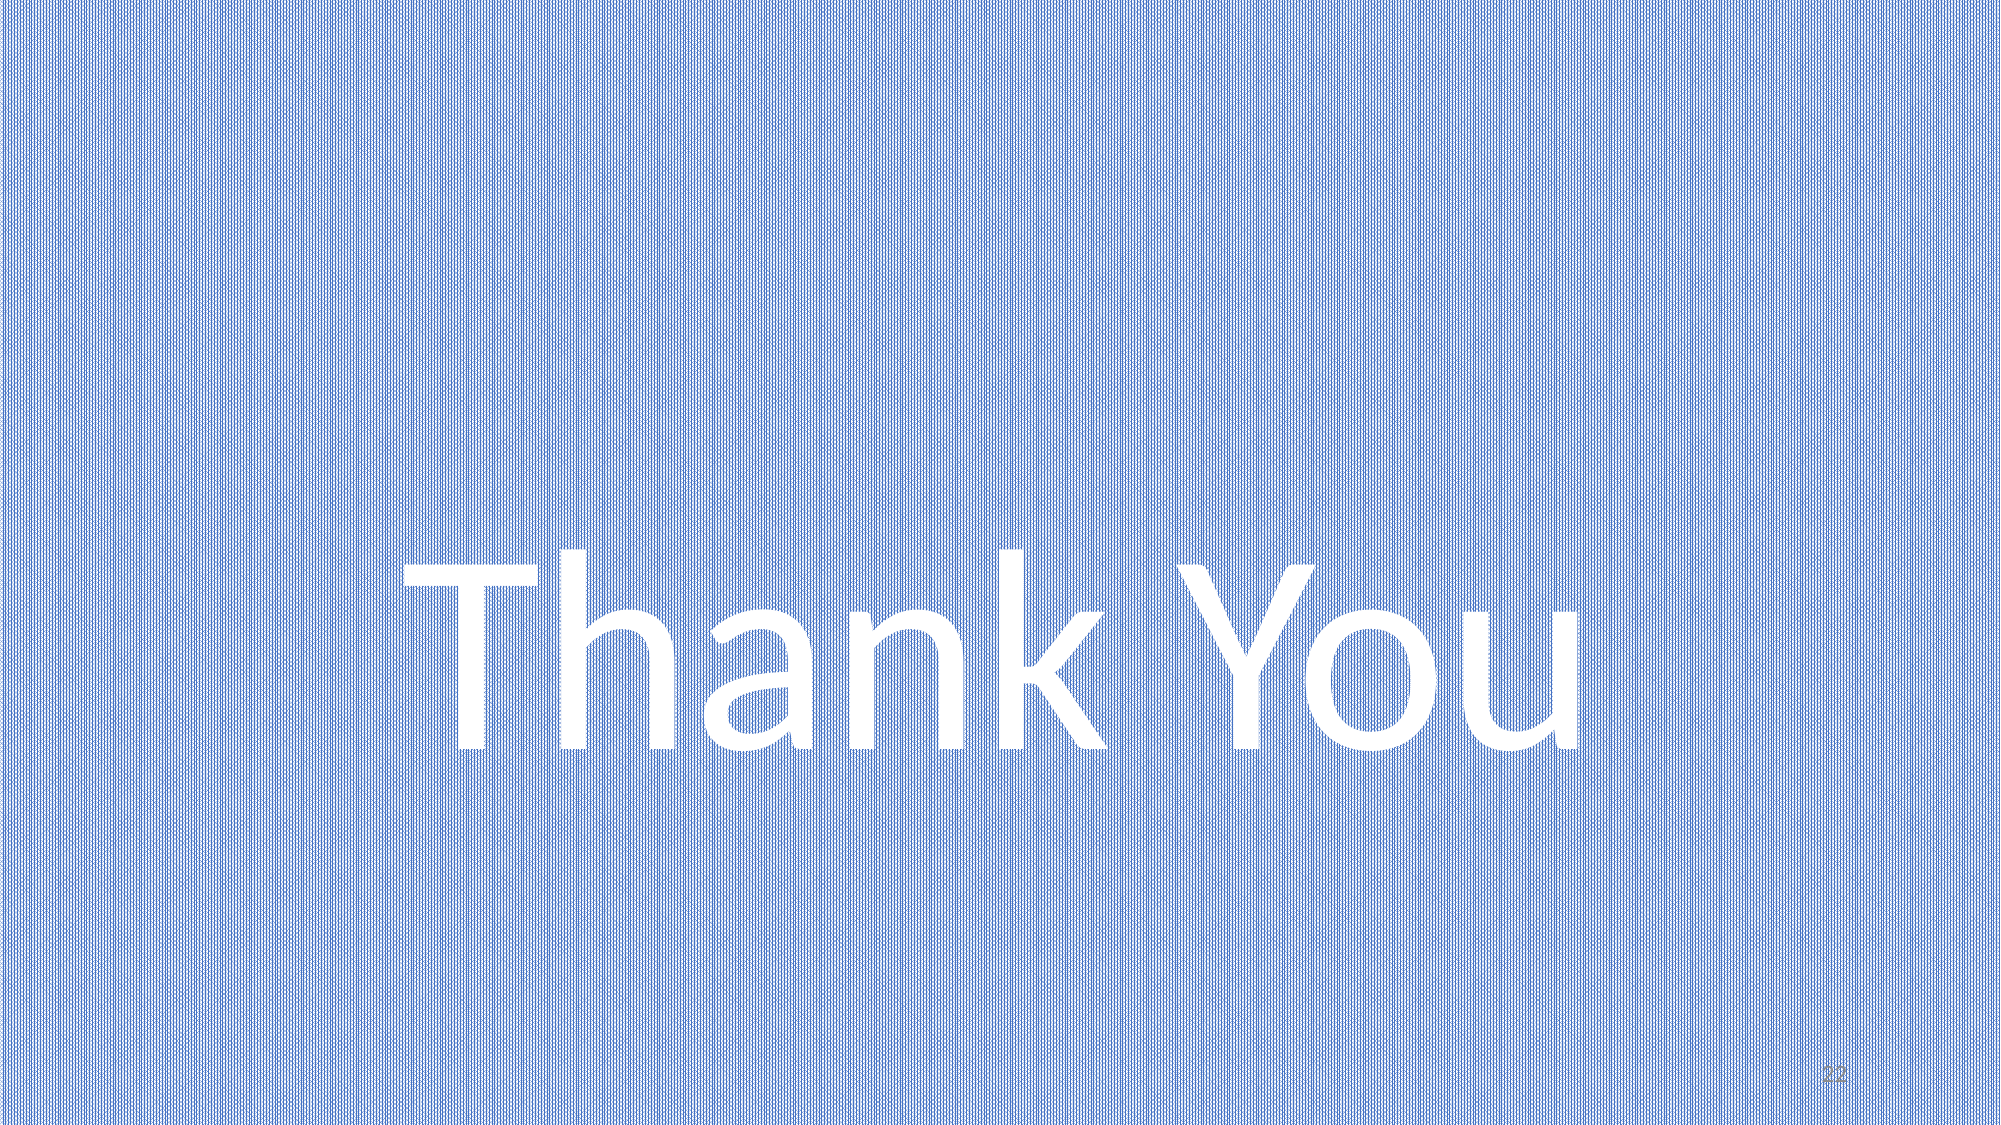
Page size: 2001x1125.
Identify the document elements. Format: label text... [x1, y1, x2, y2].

list Thank You [137, 299, 1863, 1014]
slide_number 22 [1412, 1042, 1863, 1103]
title [137, 59, 1863, 278]
